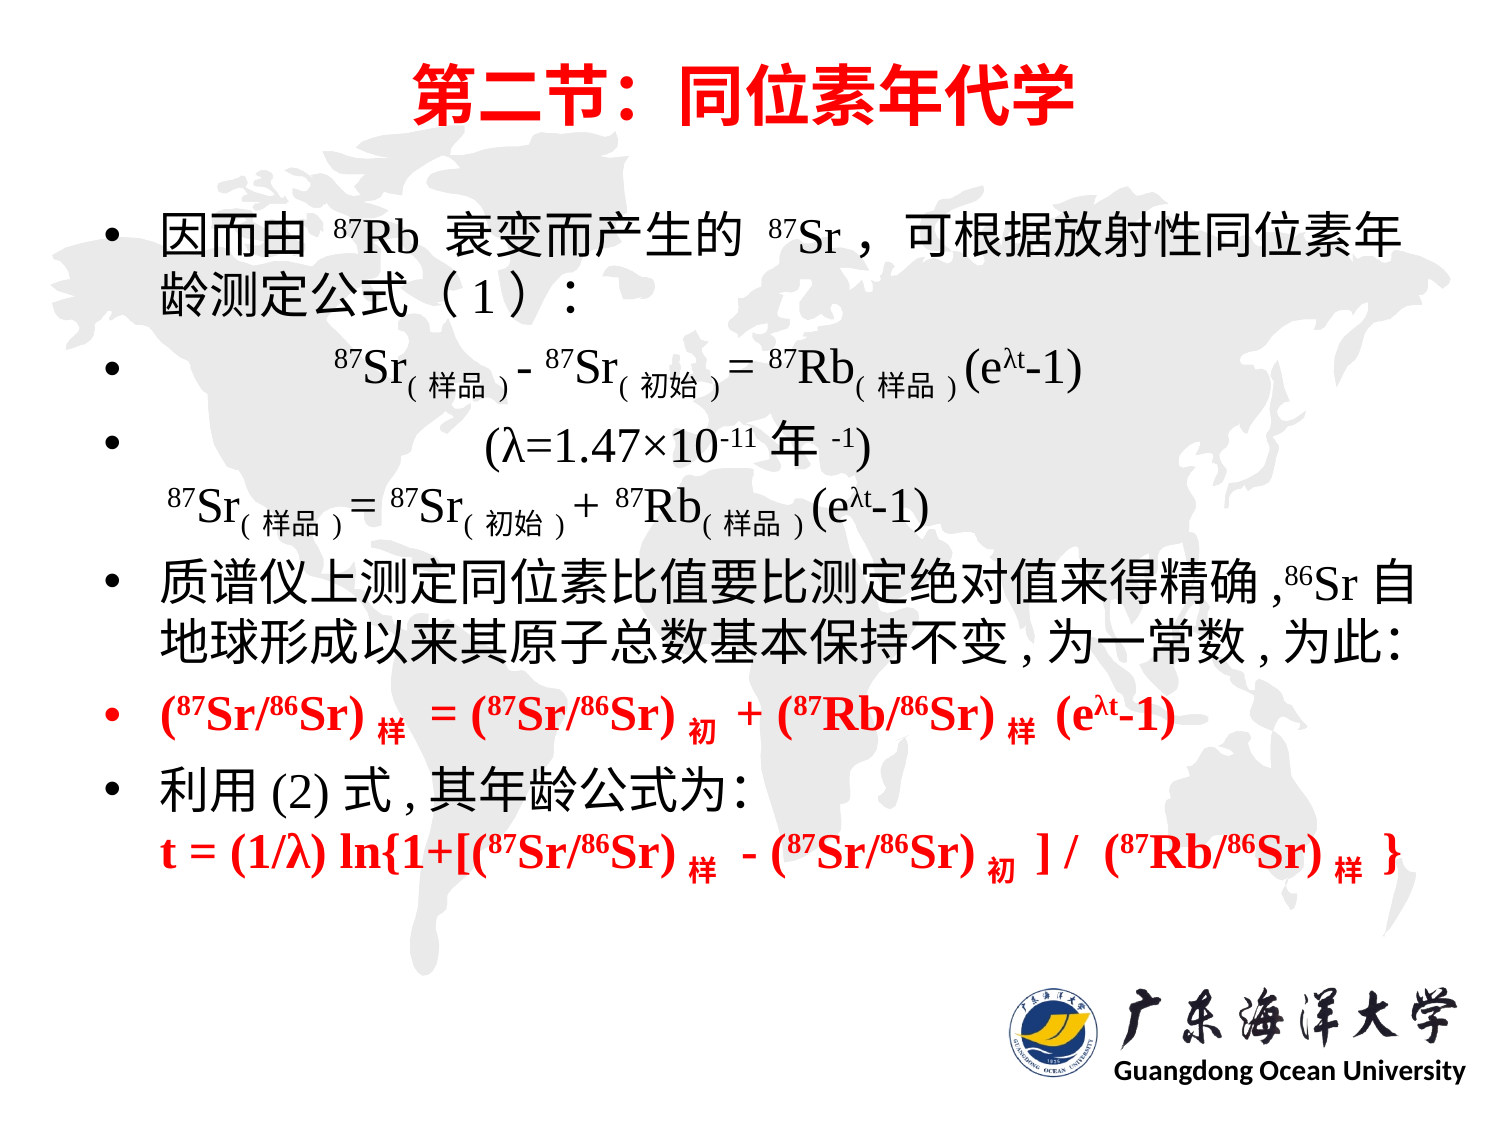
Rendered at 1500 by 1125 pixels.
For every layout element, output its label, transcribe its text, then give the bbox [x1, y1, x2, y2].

list 因而由 87Rb 衰变而产生的 87Sr，可根据放射性同位素年龄测定公式（1）： 87Sr(样品) - 87Sr(初始) = 87Rb(样品) (eλt-1) (λ=1.47×10-11年-1) 87Sr(样品) = 87Sr(初始) + 87Rb(样品) (eλt-1) 质谱仪上测定同位素比值要比测定绝对值来得精确,86Sr自地球形成以来其原子总数基本保持不变,为一常数,为此： (87Sr/86Sr)样 = (87Sr/86Sr)初 + (87Rb/86Sr)样 (eλt-1) 利用(2)式,其年龄公式为： t = (1/λ) ln{1+[(87Sr/86Sr)样 - (87Sr/86Sr)初 ] / (87Rb/86Sr)样 } [88, 196, 1439, 1024]
title 第二节：同位素年代学 [76, 0, 1427, 188]
picture [1008, 972, 1500, 1078]
